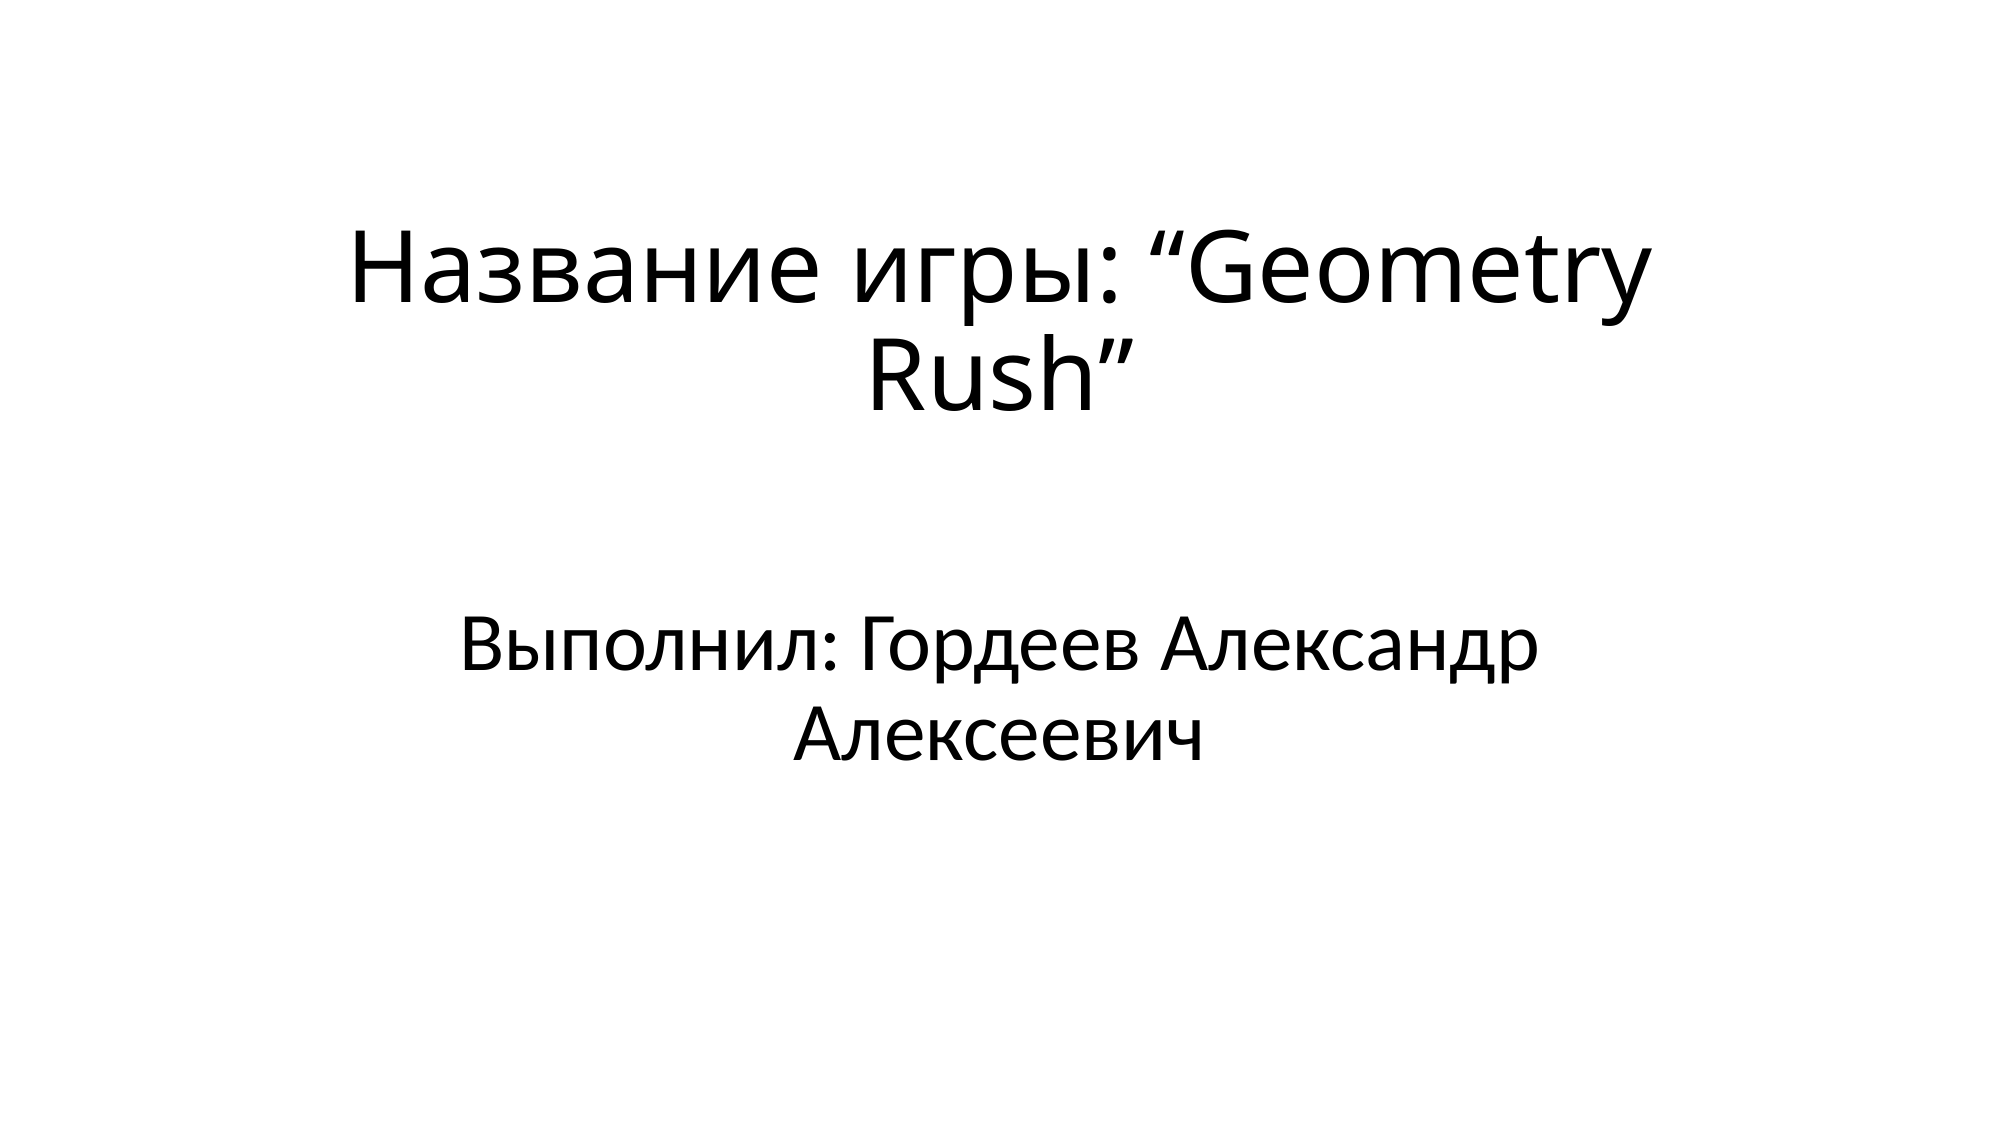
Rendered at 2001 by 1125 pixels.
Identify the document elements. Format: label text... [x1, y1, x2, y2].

subtitle Выполнил: Гордеев Александр Алексеевич [249, 590, 1750, 863]
title Название игры: “Geometry Rush” [249, 168, 1750, 440]
